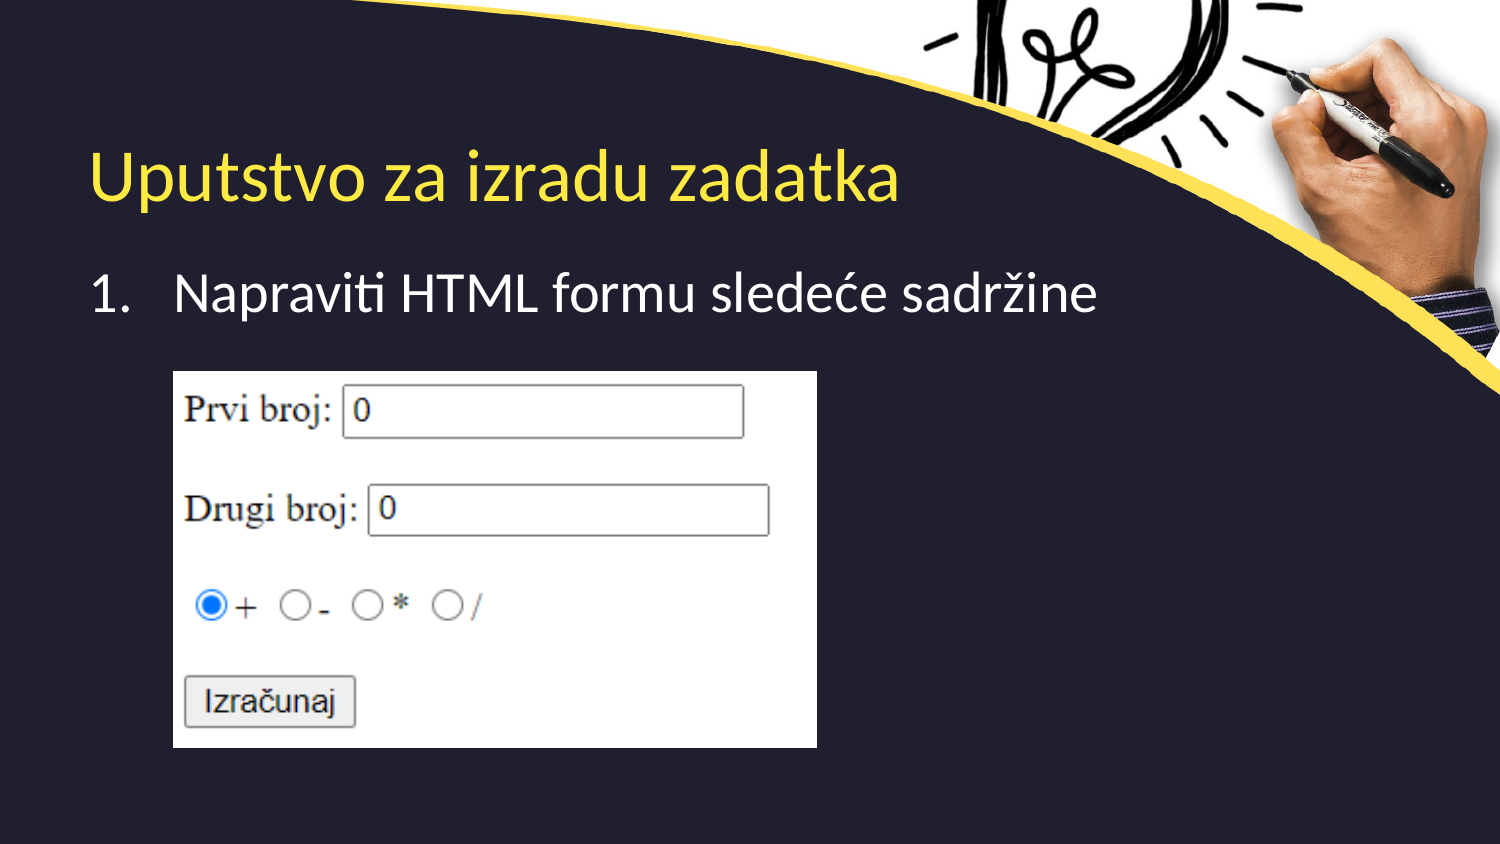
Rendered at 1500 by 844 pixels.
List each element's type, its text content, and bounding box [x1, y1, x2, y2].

title Uputstvo za izradu zadatka [73, 96, 1427, 246]
picture [0, 0, 1500, 844]
list Napraviti HTML formu sledeće sadržine [73, 246, 1427, 782]
